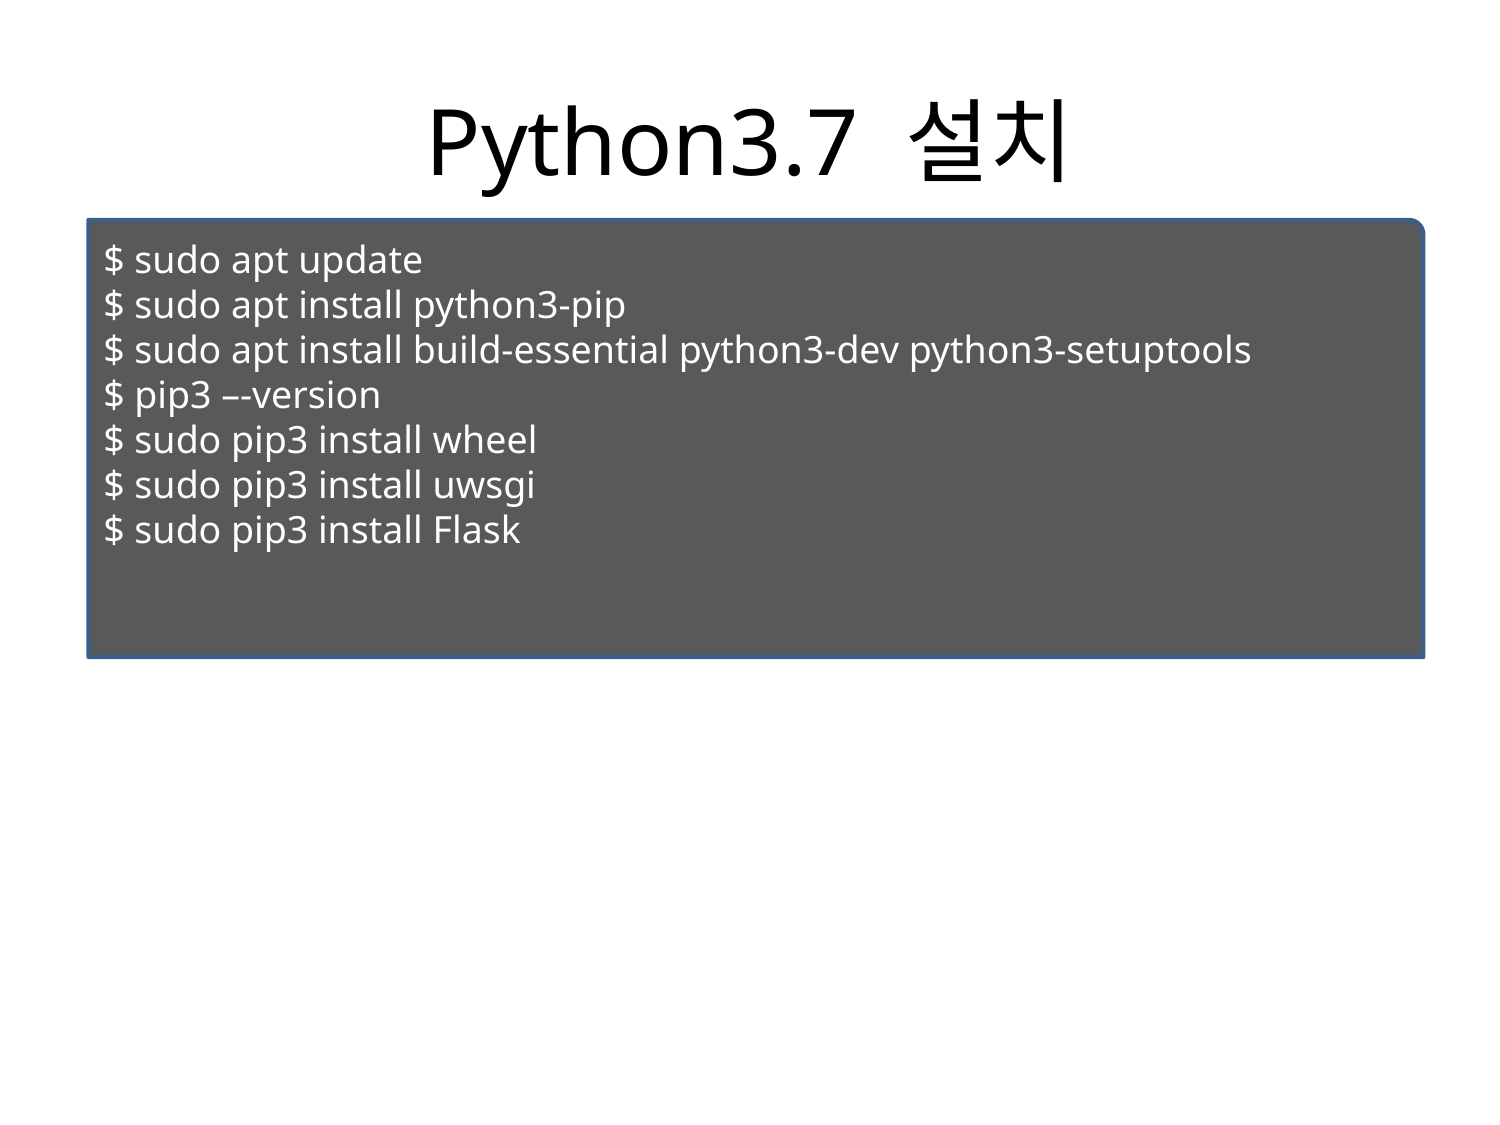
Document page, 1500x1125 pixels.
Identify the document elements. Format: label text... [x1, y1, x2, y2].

title Python3.7 설치 [75, 45, 1425, 233]
text_box $ sudo apt update $ sudo apt install python3-pip $ sudo apt install build-essential python3-dev python3-setuptools $ pip3 –-version $ sudo pip3 install wheel $ sudo pip3 install uwsgi $ sudo pip3 install Flask [86, 217, 1426, 660]
